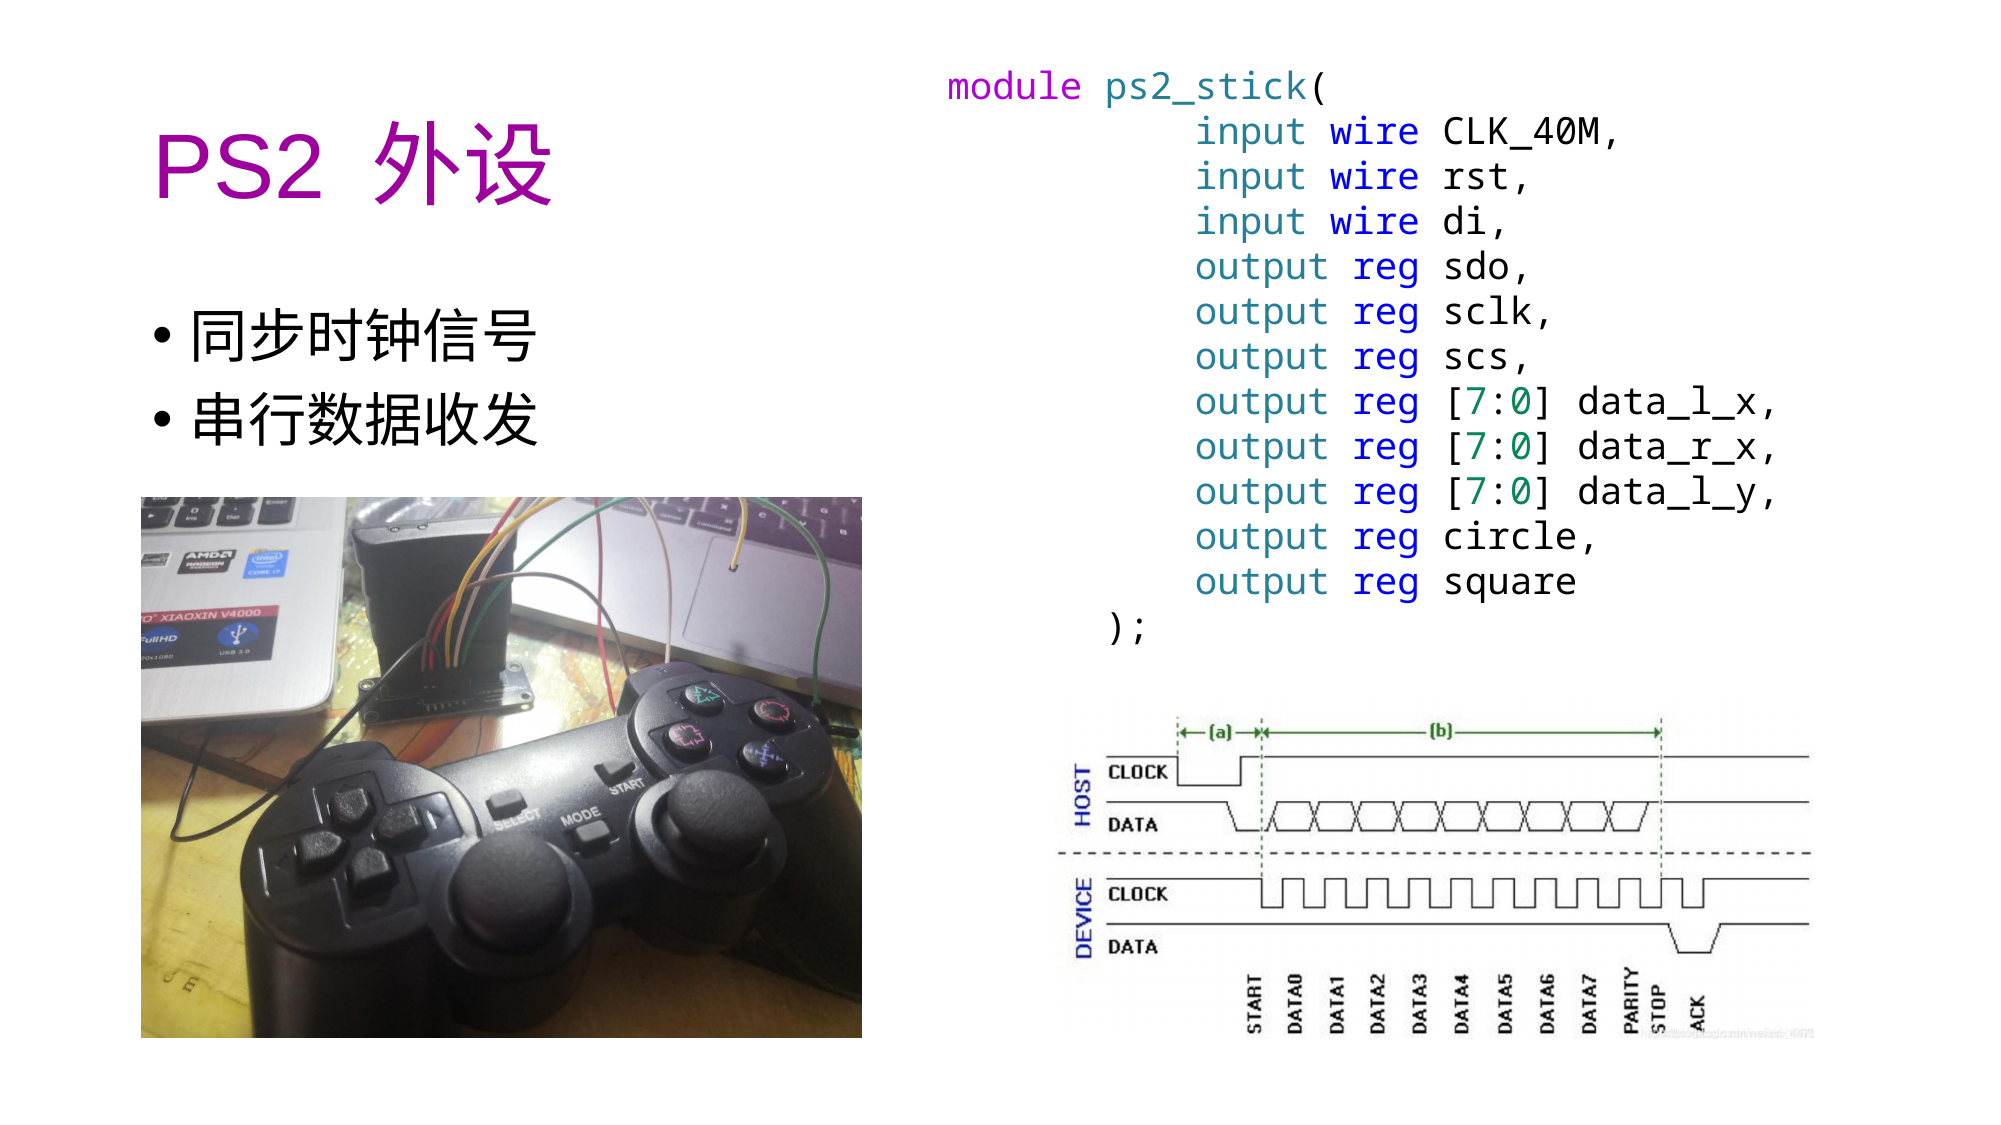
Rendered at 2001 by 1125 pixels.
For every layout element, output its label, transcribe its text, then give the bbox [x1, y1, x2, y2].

title PS2 外设 [137, 59, 932, 278]
list 同步时钟信号 串行数据收发 [137, 299, 839, 1014]
picture [141, 497, 862, 1038]
picture [1054, 696, 1814, 1039]
text_box module ps2_stick( input wire CLK_40M, input wire rst, input wire di, output reg sdo, output reg sclk, output reg scs, output reg [7:0] data_l_x, output reg [7:0] data_r_x, output reg [7:0] data_l_y, output reg circle, output reg square ); [932, 54, 1933, 655]
